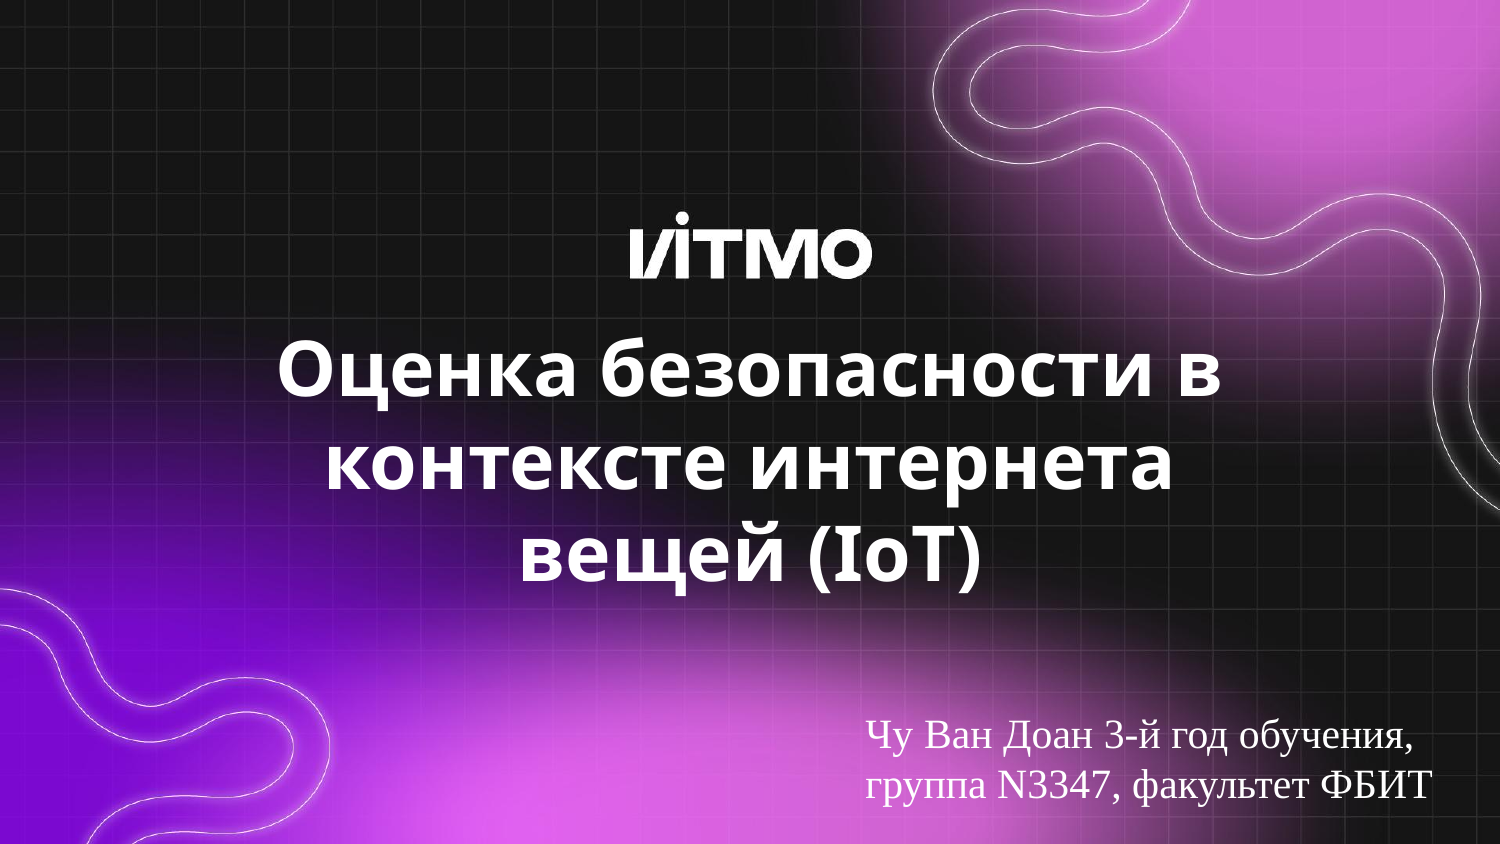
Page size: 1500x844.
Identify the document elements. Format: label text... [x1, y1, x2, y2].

picture [0, 0, 1500, 844]
text_box Чу Ван Доан 3-й год обучения, группа N3347, факультет ФБИТ [850, 692, 1490, 823]
title Оценка безопасности в контексте интернета вещей (IoT) [225, 400, 1275, 517]
